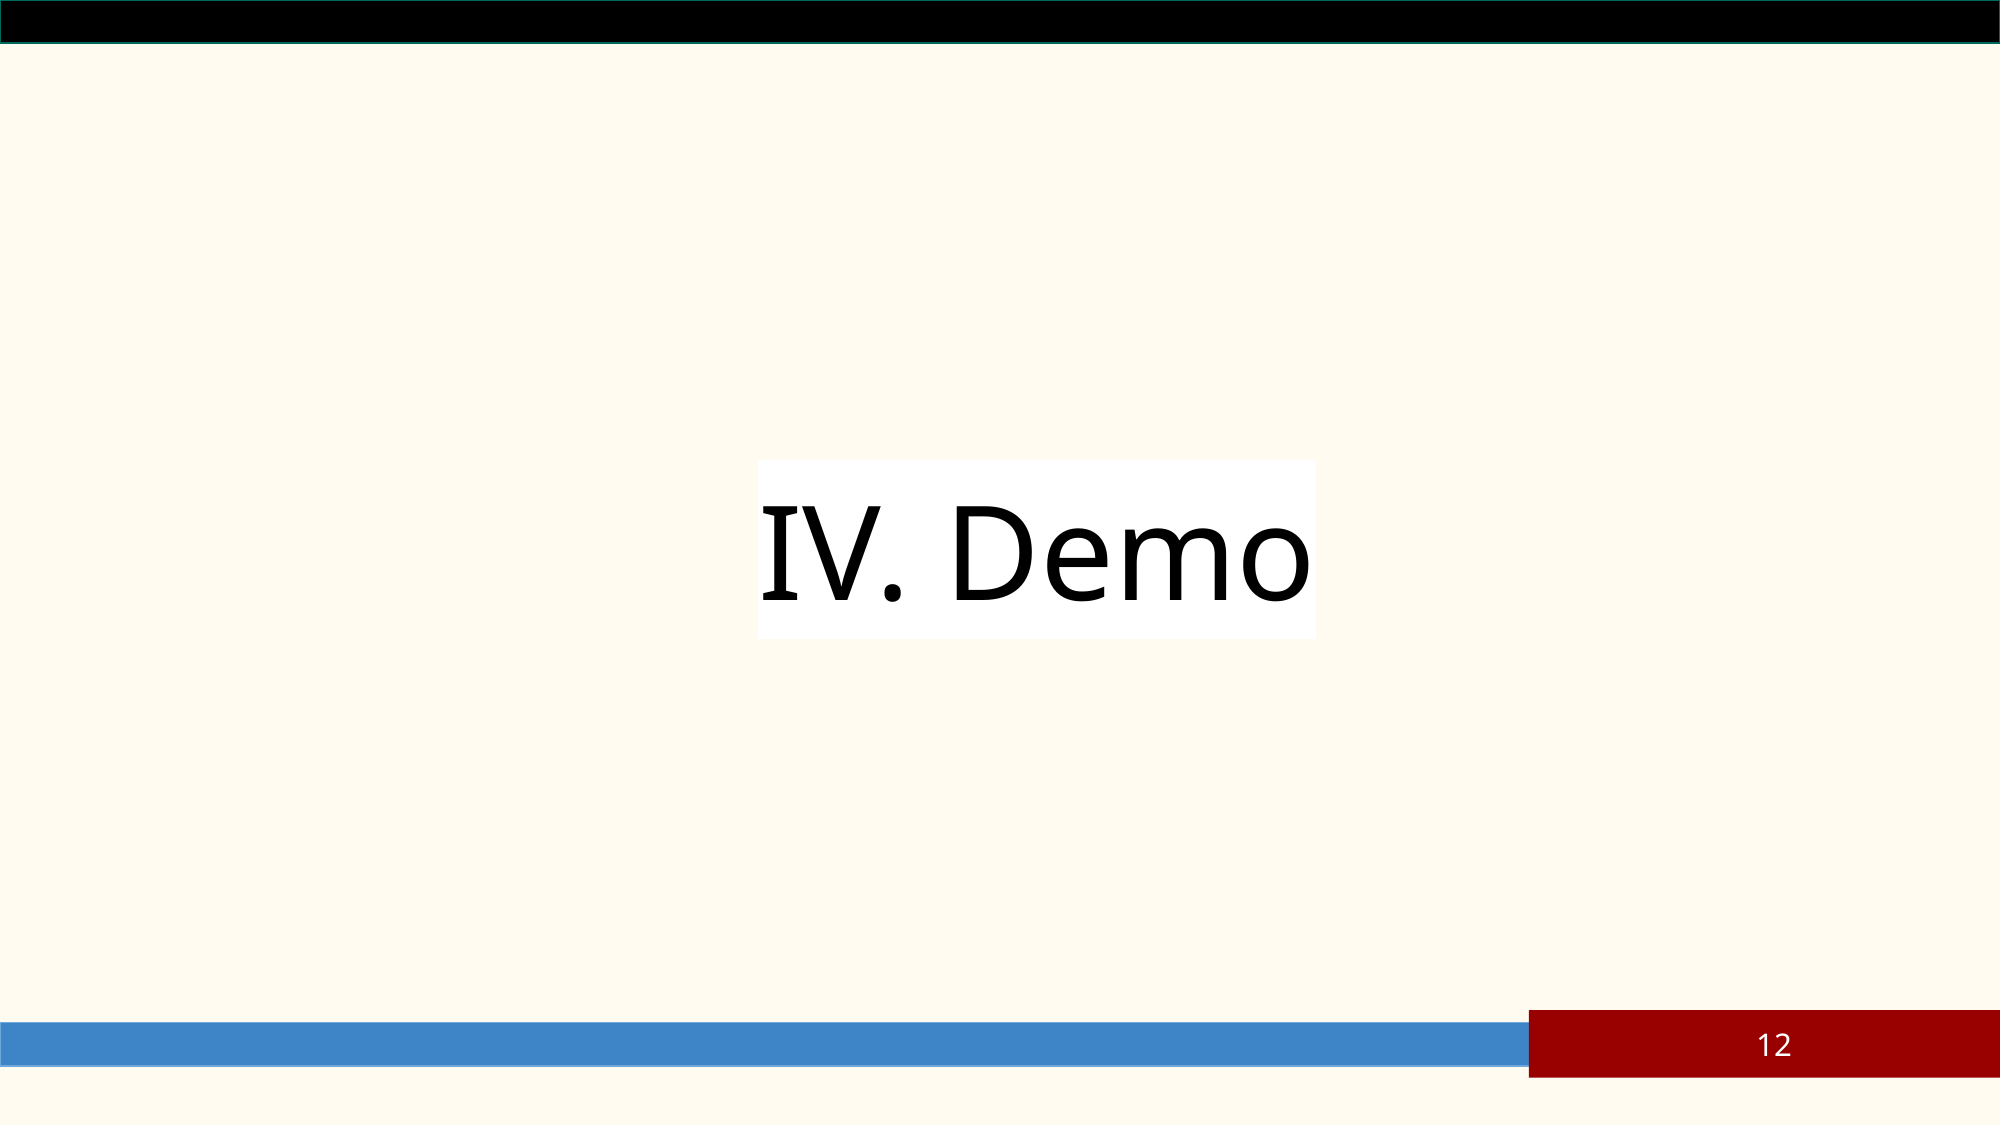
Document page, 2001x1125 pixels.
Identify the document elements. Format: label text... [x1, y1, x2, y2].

text_box [0, 0, 2000, 44]
text_box 12 [1528, 1010, 2000, 1078]
text_box [0, 1022, 1528, 1066]
text_box IV. Demo [385, 472, 1614, 644]
